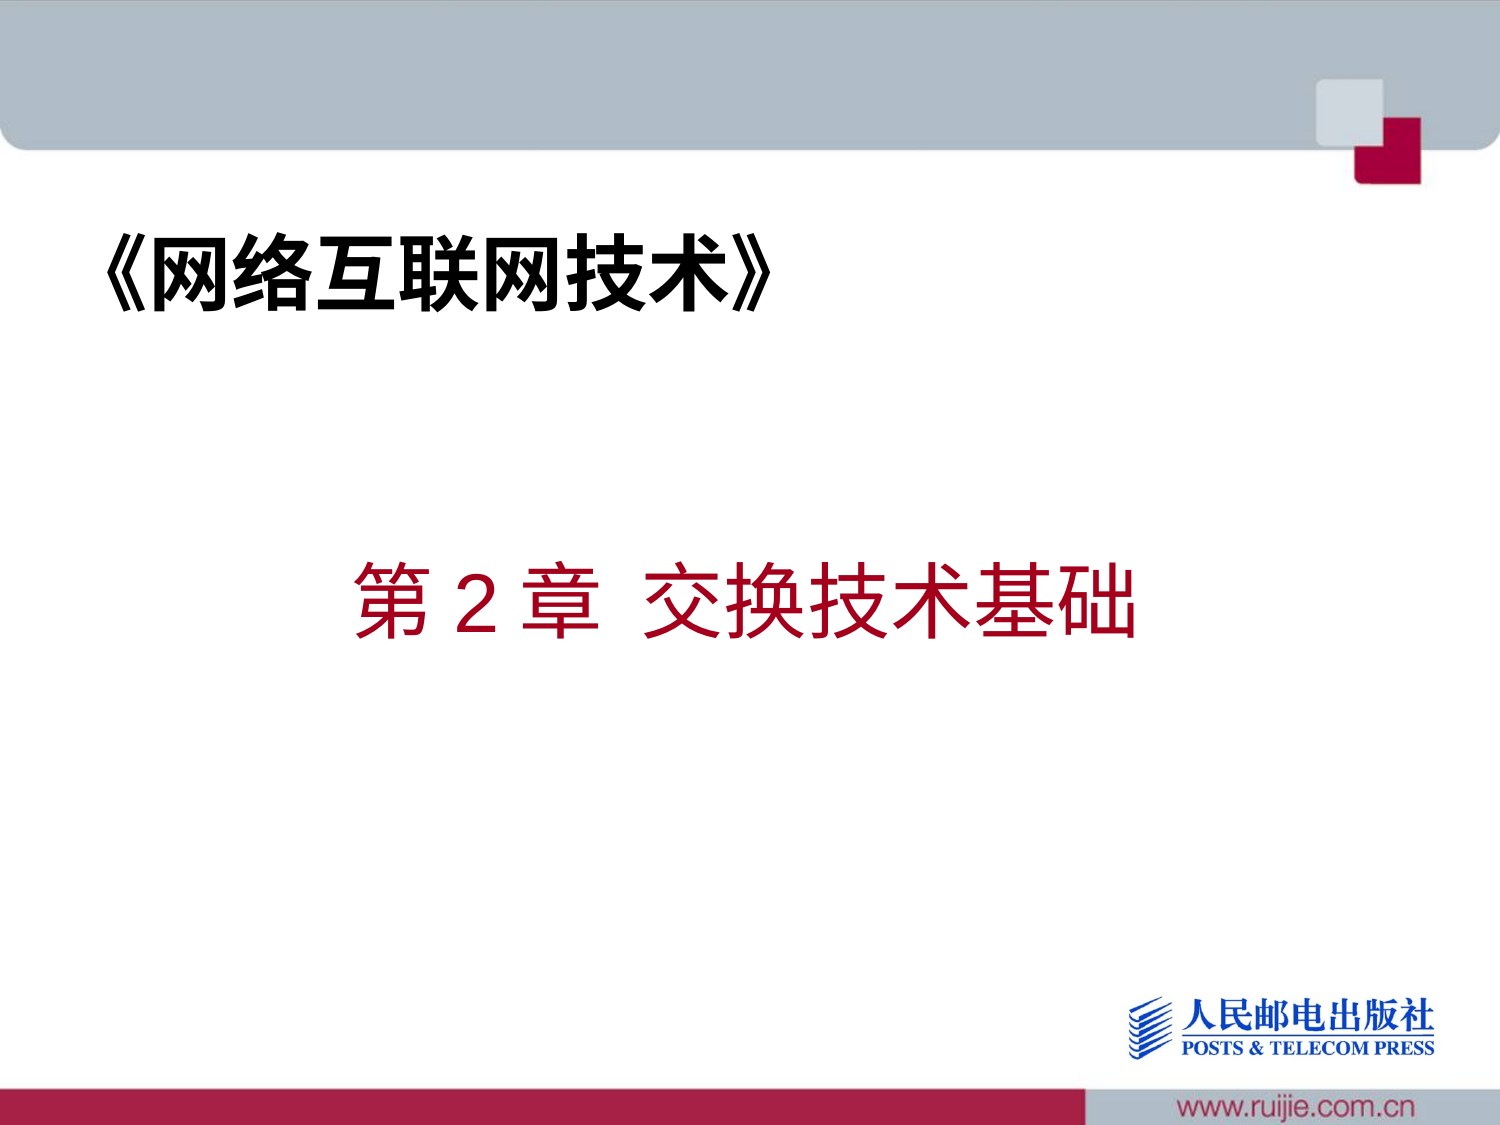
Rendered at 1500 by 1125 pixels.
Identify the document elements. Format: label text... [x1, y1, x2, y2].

list 第2章 交换技术基础 [70, 492, 1421, 694]
text_box 《网络互联网技术》 [0, 163, 879, 365]
picture [0, 0, 1500, 1125]
